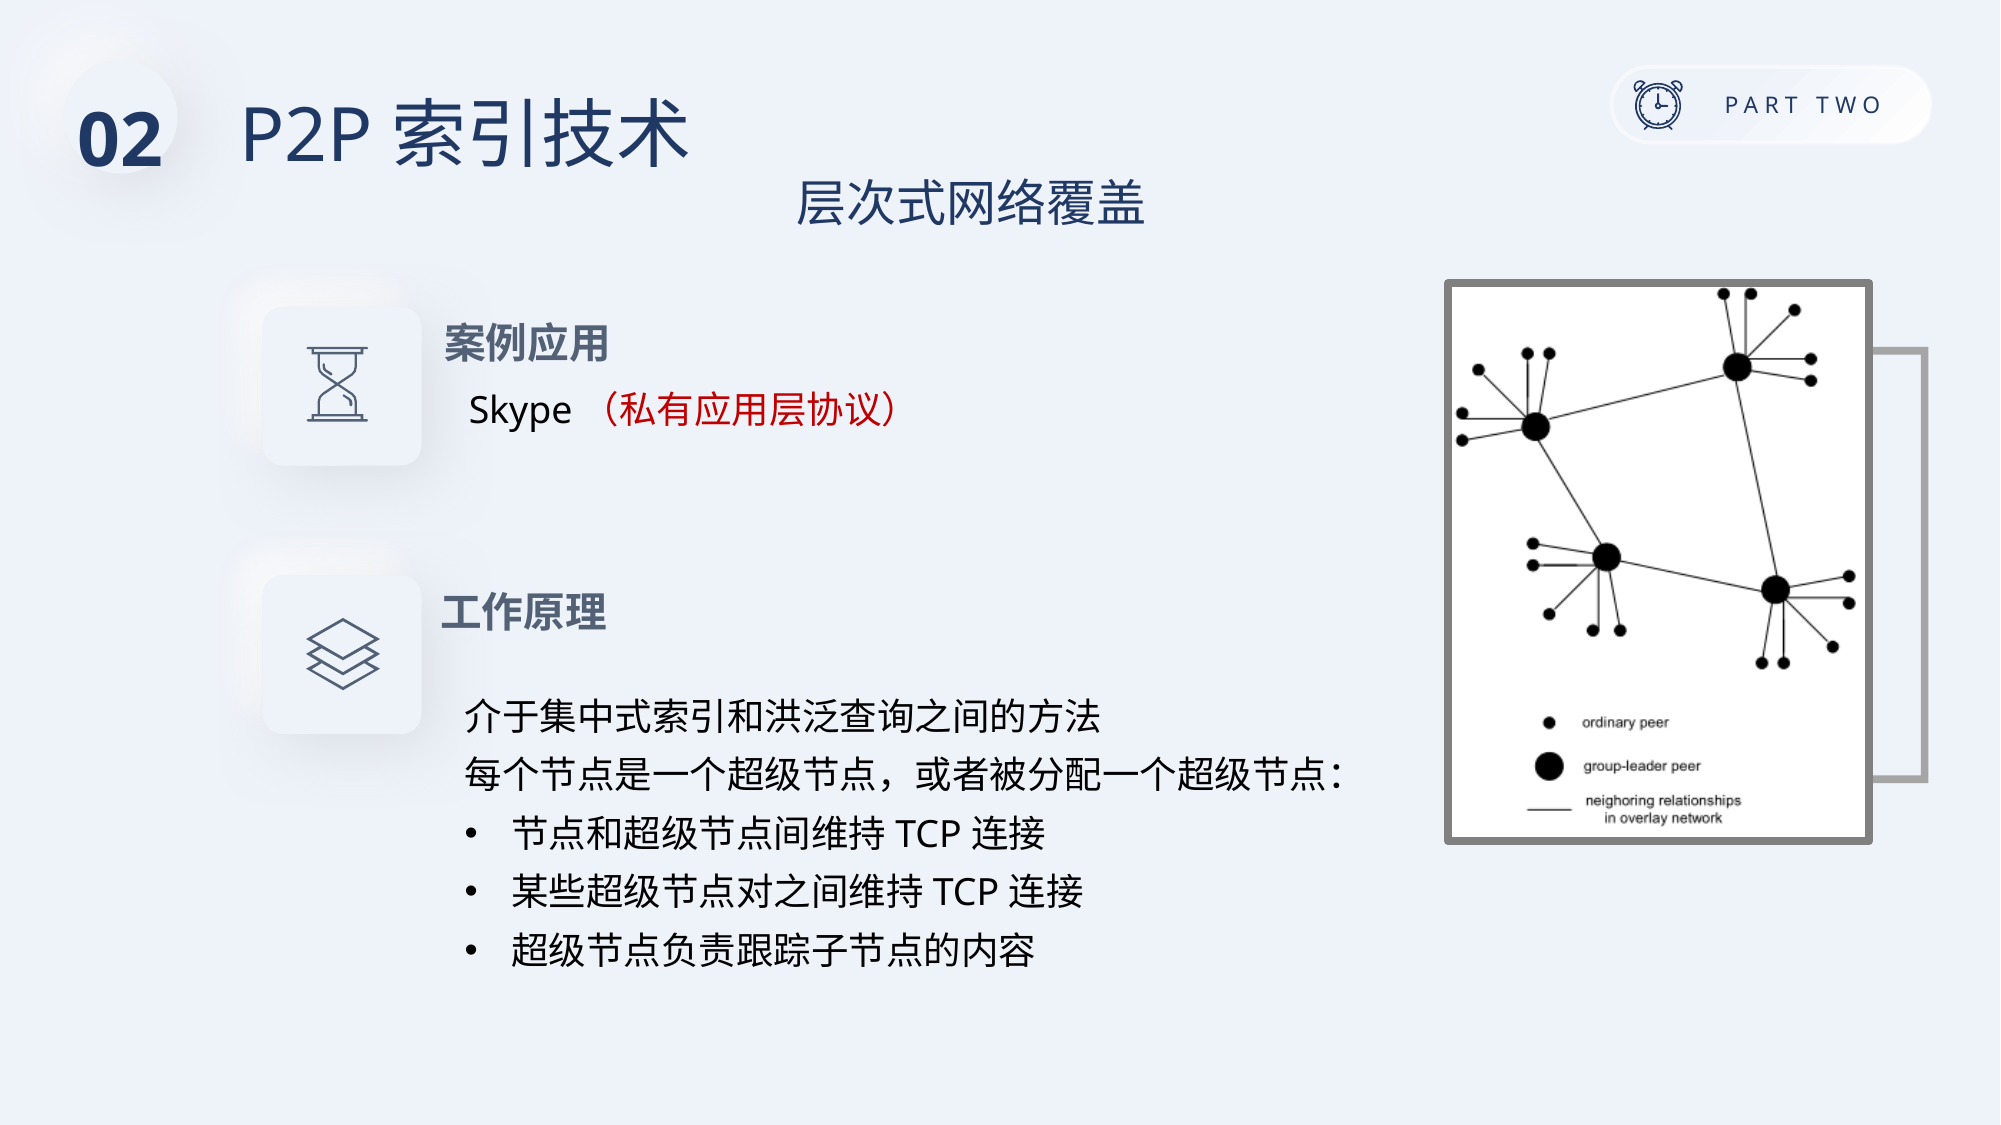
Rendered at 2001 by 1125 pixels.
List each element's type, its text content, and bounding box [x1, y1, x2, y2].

text_box 工作原理 [440, 578, 607, 644]
text_box 案例应用 [444, 309, 612, 374]
picture [1451, 286, 1866, 838]
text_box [262, 575, 422, 734]
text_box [262, 306, 422, 466]
text_box 层次式网络覆盖 [683, 164, 1260, 239]
text_box Skype（私有应用层协议） [468, 364, 948, 497]
text_box P2P索引技术 [224, 78, 800, 184]
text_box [63, 59, 178, 191]
text_box [1873, 346, 1929, 784]
text_box 介于集中式索引和洪泛查询之间的方法 每个节点是一个超级节点，或者被分配一个超级节点： 节点和超级节点间维持TCP连接 某些超级节点对之间维持TCP连接 超级节点负责跟踪子节点的内容 [464, 671, 1403, 979]
